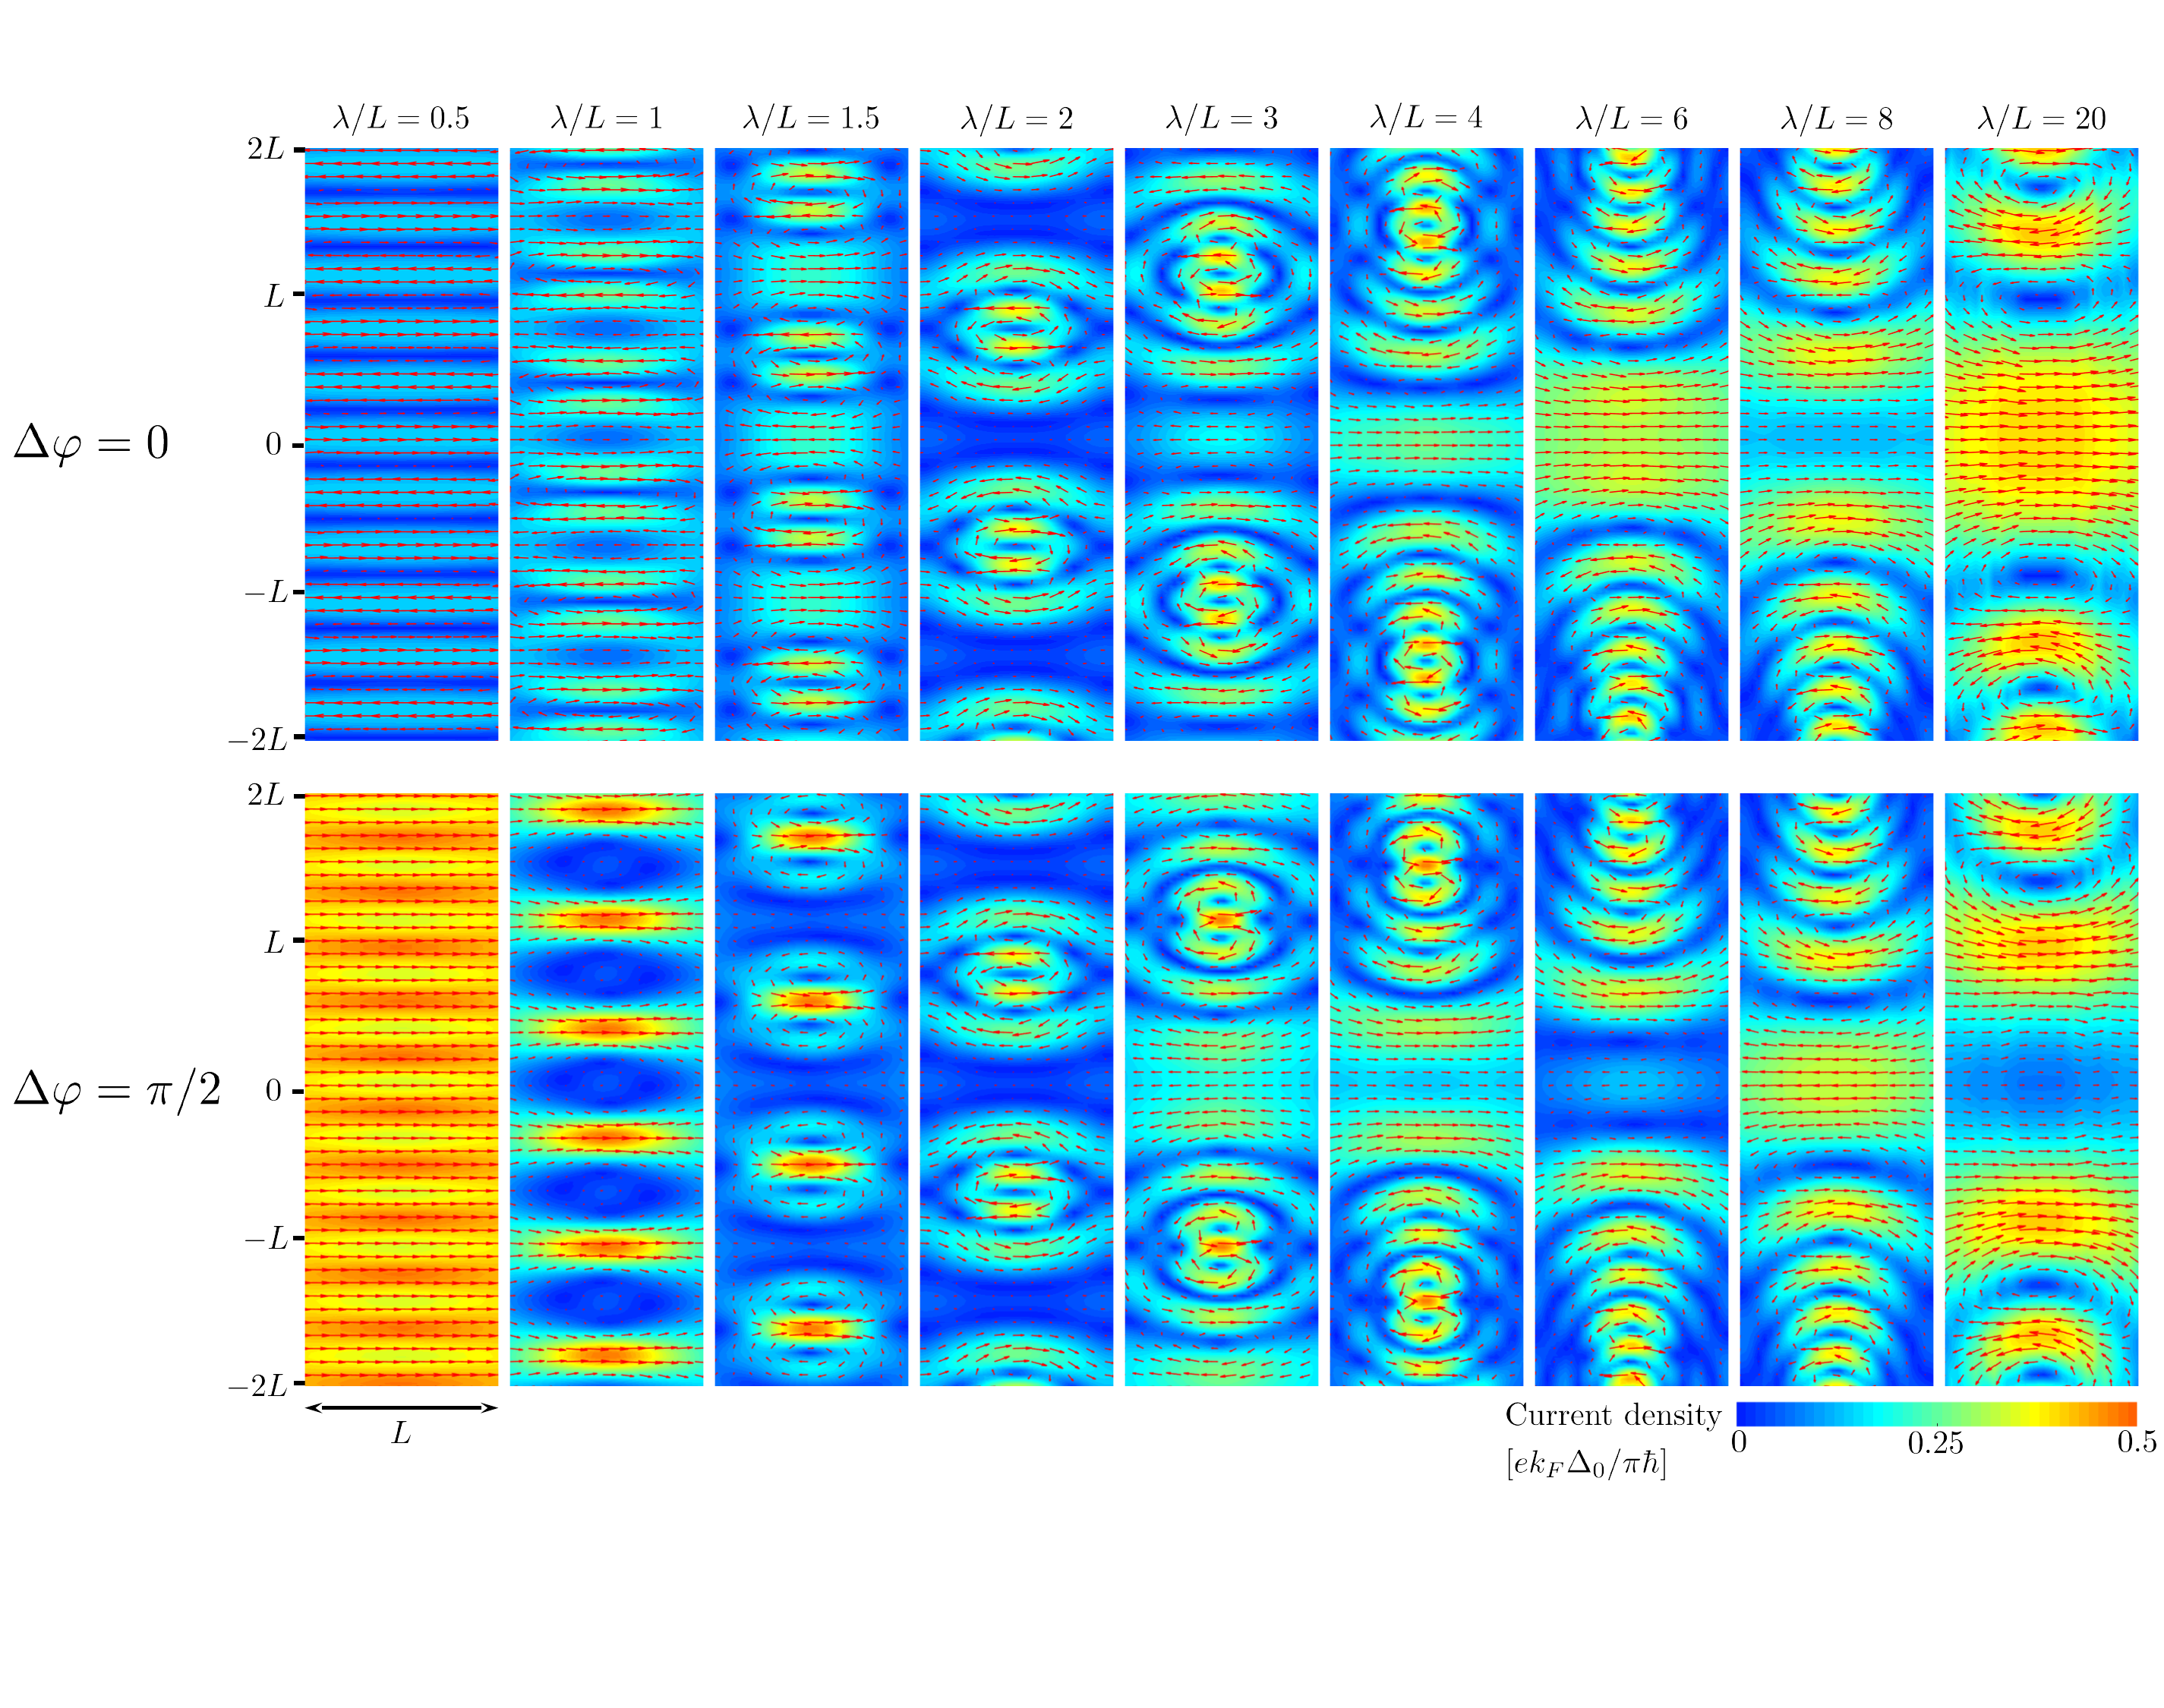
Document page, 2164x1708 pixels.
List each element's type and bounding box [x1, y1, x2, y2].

picture [512, 564, 689, 594]
picture [2027, 793, 2055, 798]
picture [304, 372, 343, 376]
picture [323, 648, 499, 652]
picture [372, 280, 472, 283]
picture [1359, 1380, 1392, 1386]
picture [1587, 148, 1673, 250]
picture [264, 931, 284, 953]
picture [316, 714, 323, 717]
picture [920, 793, 1114, 831]
picture [352, 373, 362, 376]
picture [304, 280, 324, 283]
picture [323, 320, 349, 323]
picture [1573, 593, 1686, 638]
picture [779, 870, 848, 885]
picture [1740, 148, 1934, 419]
picture [509, 1054, 704, 1168]
picture [248, 137, 284, 159]
picture [920, 1029, 1114, 1138]
picture [342, 438, 351, 441]
picture [519, 172, 694, 205]
picture [334, 386, 342, 389]
picture [1053, 730, 1092, 741]
picture [304, 342, 499, 370]
picture [245, 1226, 288, 1249]
picture [342, 544, 350, 547]
picture [1786, 1254, 1934, 1386]
picture [1775, 191, 1895, 247]
picture [1125, 619, 1319, 678]
picture [1740, 1007, 1934, 1159]
picture [336, 175, 381, 178]
picture [1535, 793, 1729, 1023]
picture [1125, 695, 1319, 741]
picture [1623, 173, 1636, 178]
picture [229, 727, 287, 750]
picture [1368, 722, 1482, 741]
picture [1506, 1388, 2164, 1480]
picture [229, 1374, 287, 1396]
picture [920, 1247, 1114, 1356]
picture [519, 452, 693, 484]
picture [1621, 206, 1641, 212]
picture [416, 544, 424, 547]
picture [245, 580, 288, 602]
picture [1293, 585, 1319, 617]
picture [391, 1421, 411, 1443]
picture [1624, 1360, 1638, 1363]
picture [352, 386, 361, 389]
picture [1945, 592, 2139, 741]
picture [315, 386, 323, 389]
picture [396, 228, 405, 231]
picture [334, 267, 342, 270]
picture [323, 438, 331, 441]
picture [1740, 556, 1934, 741]
picture [333, 103, 468, 136]
picture [1330, 403, 1524, 485]
picture [509, 1327, 704, 1386]
picture [489, 662, 497, 665]
picture [375, 438, 388, 441]
picture [465, 701, 472, 704]
picture [1609, 793, 1651, 800]
picture [248, 783, 284, 805]
picture [1330, 341, 1524, 398]
picture [1125, 793, 1319, 818]
picture [509, 673, 704, 741]
picture [1292, 257, 1319, 290]
picture [353, 280, 362, 283]
picture [1125, 148, 1319, 181]
picture [1330, 148, 1524, 336]
picture [1803, 793, 1934, 931]
picture [1125, 342, 1319, 388]
picture [472, 215, 480, 218]
picture [463, 267, 472, 270]
picture [453, 215, 461, 218]
picture [396, 425, 404, 428]
picture [373, 701, 380, 704]
picture [1370, 102, 1482, 135]
picture [920, 808, 1114, 919]
picture [489, 320, 499, 323]
picture [415, 662, 423, 665]
picture [1535, 343, 1729, 531]
picture [2134, 1331, 2139, 1386]
picture [1125, 489, 1319, 537]
picture [434, 544, 442, 547]
picture [1595, 582, 1729, 741]
picture [1535, 598, 1673, 741]
picture [304, 162, 499, 165]
picture [416, 438, 424, 441]
picture [434, 215, 442, 218]
picture [1125, 525, 1319, 583]
picture [1740, 1235, 1872, 1386]
picture [547, 425, 667, 450]
picture [1784, 793, 1885, 869]
picture [453, 438, 461, 441]
picture [453, 662, 460, 665]
picture [1827, 793, 1842, 797]
picture [342, 215, 406, 218]
picture [940, 1378, 977, 1386]
picture [920, 471, 1114, 514]
picture [416, 215, 424, 218]
picture [446, 714, 453, 717]
picture [453, 544, 461, 547]
picture [304, 175, 499, 206]
picture [398, 333, 499, 336]
picture [920, 689, 1114, 741]
picture [1945, 1045, 2139, 1117]
picture [1945, 793, 2139, 1039]
picture [427, 267, 435, 270]
picture [491, 544, 499, 547]
picture [1125, 197, 1319, 339]
picture [472, 438, 480, 441]
picture [352, 596, 361, 599]
picture [427, 714, 435, 717]
picture [427, 596, 434, 599]
picture [509, 345, 704, 399]
picture [14, 1067, 219, 1116]
picture [1166, 103, 1277, 136]
picture [1106, 1361, 1114, 1364]
picture [427, 701, 442, 704]
picture [1125, 668, 1319, 713]
picture [920, 602, 1114, 710]
picture [1621, 663, 1642, 668]
picture [1945, 148, 1948, 163]
picture [333, 280, 342, 283]
picture [1125, 162, 1319, 207]
picture [1992, 562, 2089, 590]
picture [378, 228, 386, 231]
picture [491, 438, 499, 441]
picture [353, 714, 361, 717]
picture [14, 423, 168, 468]
picture [997, 793, 1034, 797]
picture [304, 669, 499, 697]
picture [1945, 295, 2139, 578]
picture [1125, 1347, 1319, 1386]
picture [446, 267, 453, 270]
picture [961, 104, 1072, 137]
picture [1547, 539, 1711, 597]
picture [1162, 536, 1292, 666]
picture [509, 1273, 704, 1330]
picture [547, 531, 667, 559]
picture [304, 490, 499, 494]
picture [1535, 1142, 1729, 1224]
picture [304, 793, 499, 1386]
picture [463, 386, 472, 389]
picture [1624, 802, 1637, 806]
picture [361, 333, 369, 336]
picture [323, 544, 331, 547]
picture [1125, 865, 1319, 975]
picture [920, 899, 1114, 1049]
picture [1127, 833, 1319, 894]
picture [335, 714, 342, 717]
picture [394, 438, 406, 441]
picture [379, 320, 386, 323]
picture [361, 544, 370, 547]
picture [2128, 264, 2139, 291]
picture [1992, 285, 2089, 314]
picture [361, 438, 370, 441]
picture [774, 793, 841, 818]
picture [1125, 1019, 1319, 1146]
picture [509, 1163, 704, 1221]
picture [1760, 243, 1910, 302]
picture [1771, 862, 1900, 918]
picture [267, 432, 281, 455]
picture [398, 544, 405, 547]
picture [996, 1151, 1036, 1158]
picture [551, 103, 661, 136]
picture [547, 316, 664, 341]
picture [743, 103, 879, 136]
picture [2133, 793, 2139, 840]
picture [2128, 585, 2139, 610]
picture [1339, 320, 1513, 376]
picture [304, 233, 499, 260]
picture [1535, 283, 1729, 355]
picture [1978, 104, 2106, 137]
picture [1740, 456, 1934, 577]
picture [536, 148, 675, 157]
picture [304, 614, 499, 642]
picture [1330, 793, 1524, 1386]
picture [547, 643, 664, 668]
picture [1125, 818, 1319, 868]
picture [2106, 584, 2112, 590]
picture [409, 701, 417, 704]
picture [304, 609, 473, 613]
picture [920, 1160, 1114, 1271]
picture [949, 1125, 956, 1129]
picture [472, 544, 479, 547]
picture [939, 732, 976, 741]
picture [1945, 265, 1952, 288]
picture [920, 383, 1114, 492]
picture [1125, 367, 1319, 509]
picture [1535, 1200, 1729, 1386]
picture [1125, 941, 1319, 1020]
picture [434, 662, 442, 665]
picture [341, 662, 349, 665]
picture [920, 148, 1114, 185]
picture [1945, 1330, 1948, 1354]
picture [748, 811, 875, 861]
picture [920, 579, 1114, 625]
picture [920, 510, 1071, 579]
picture [2131, 148, 2139, 159]
picture [267, 1079, 281, 1101]
picture [1125, 258, 1147, 293]
picture [1330, 484, 1524, 741]
picture [1957, 148, 1968, 153]
picture [522, 499, 689, 532]
picture [352, 267, 361, 270]
picture [1658, 148, 1729, 276]
picture [1963, 579, 1966, 592]
picture [304, 396, 499, 427]
picture [920, 287, 1071, 361]
picture [354, 701, 361, 704]
picture [1125, 291, 1319, 350]
picture [361, 320, 368, 323]
picture [509, 887, 704, 950]
picture [519, 391, 692, 421]
picture [2115, 717, 2139, 741]
picture [391, 701, 402, 704]
picture [391, 714, 399, 717]
picture [920, 254, 1114, 297]
picture [1535, 1009, 1729, 1157]
picture [1781, 104, 1892, 137]
picture [333, 596, 342, 599]
picture [783, 858, 834, 867]
picture [304, 148, 499, 153]
picture [304, 556, 499, 588]
picture [1945, 804, 1948, 832]
picture [547, 207, 664, 232]
picture [1945, 579, 1953, 611]
picture [323, 332, 352, 336]
picture [509, 236, 704, 311]
picture [1973, 285, 1979, 291]
picture [1823, 1331, 1849, 1337]
picture [1535, 148, 1713, 336]
picture [380, 544, 387, 547]
picture [509, 793, 704, 893]
picture [509, 999, 704, 1062]
picture [1053, 1376, 1090, 1386]
picture [1740, 1155, 1934, 1256]
picture [1740, 793, 1803, 912]
picture [491, 215, 499, 218]
picture [434, 438, 442, 441]
picture [1945, 717, 1964, 741]
picture [1125, 585, 1147, 618]
picture [509, 477, 704, 507]
picture [1576, 104, 1687, 137]
picture [714, 148, 909, 741]
picture [509, 585, 704, 639]
picture [464, 714, 472, 717]
picture [920, 163, 1114, 273]
picture [1945, 1125, 2139, 1386]
picture [992, 363, 1040, 370]
picture [1125, 1270, 1319, 1349]
picture [304, 451, 499, 481]
picture [509, 945, 704, 1002]
picture [463, 596, 472, 599]
picture [322, 661, 330, 664]
picture [1740, 910, 1934, 1011]
picture [1152, 572, 1189, 629]
picture [1770, 1249, 1897, 1303]
picture [1052, 514, 1114, 580]
picture [509, 150, 704, 182]
picture [1793, 1336, 1875, 1386]
picture [264, 284, 284, 307]
picture [317, 701, 324, 704]
picture [1125, 1146, 1319, 1302]
picture [314, 596, 323, 599]
picture [397, 320, 481, 323]
picture [304, 288, 499, 315]
picture [315, 267, 323, 270]
picture [445, 596, 453, 599]
picture [1961, 282, 1966, 290]
picture [1945, 148, 2139, 283]
picture [373, 373, 473, 376]
picture [714, 793, 909, 1386]
picture [304, 503, 499, 534]
picture [304, 723, 499, 741]
picture [372, 596, 380, 599]
picture [555, 1382, 649, 1386]
picture [377, 425, 385, 428]
picture [509, 1217, 704, 1276]
picture [995, 505, 1038, 512]
picture [467, 662, 479, 665]
picture [920, 1334, 1114, 1386]
picture [920, 1117, 1114, 1224]
picture [1626, 698, 1639, 702]
picture [758, 736, 858, 741]
picture [998, 148, 1034, 152]
picture [1535, 521, 1729, 593]
picture [1803, 866, 1858, 878]
picture [920, 295, 1114, 403]
